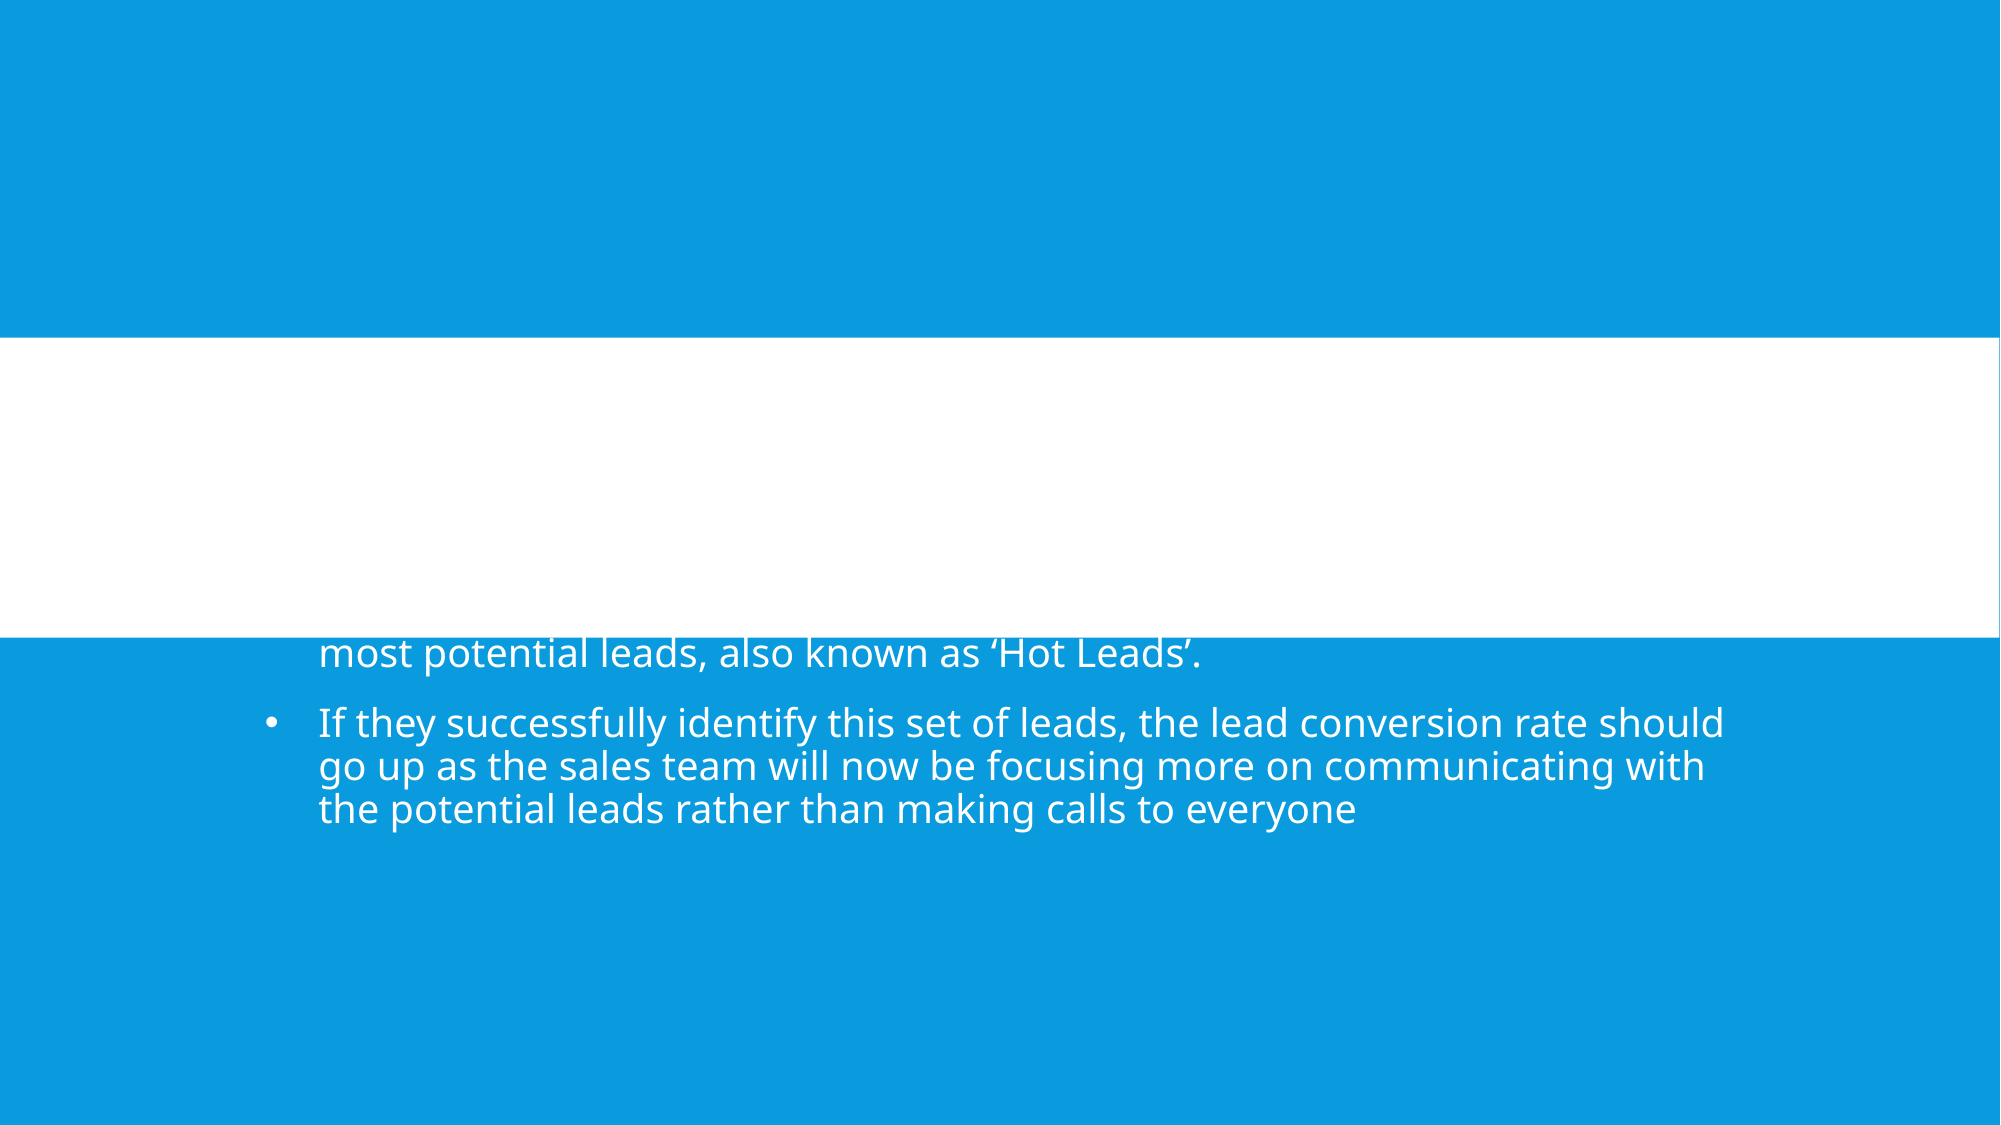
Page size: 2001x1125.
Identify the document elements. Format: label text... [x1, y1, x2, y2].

title Problem Statement [249, 184, 1750, 411]
subtitle X Education sells online courses to industry professionals.  X Education gets a lot of leads, its lead conversion rate is very poor. For example, if, say, they acquire 100 leads in a day, only about 30 of them are converted.  To make this process more efficient, the company wishes to identify the most potential leads, also known as ‘Hot Leads’. If they successfully identify this set of leads, the lead conversion rate should go up as the sales team will now be focusing more on communicating with the potential leads rather than making calls to everyone [249, 426, 1750, 863]
